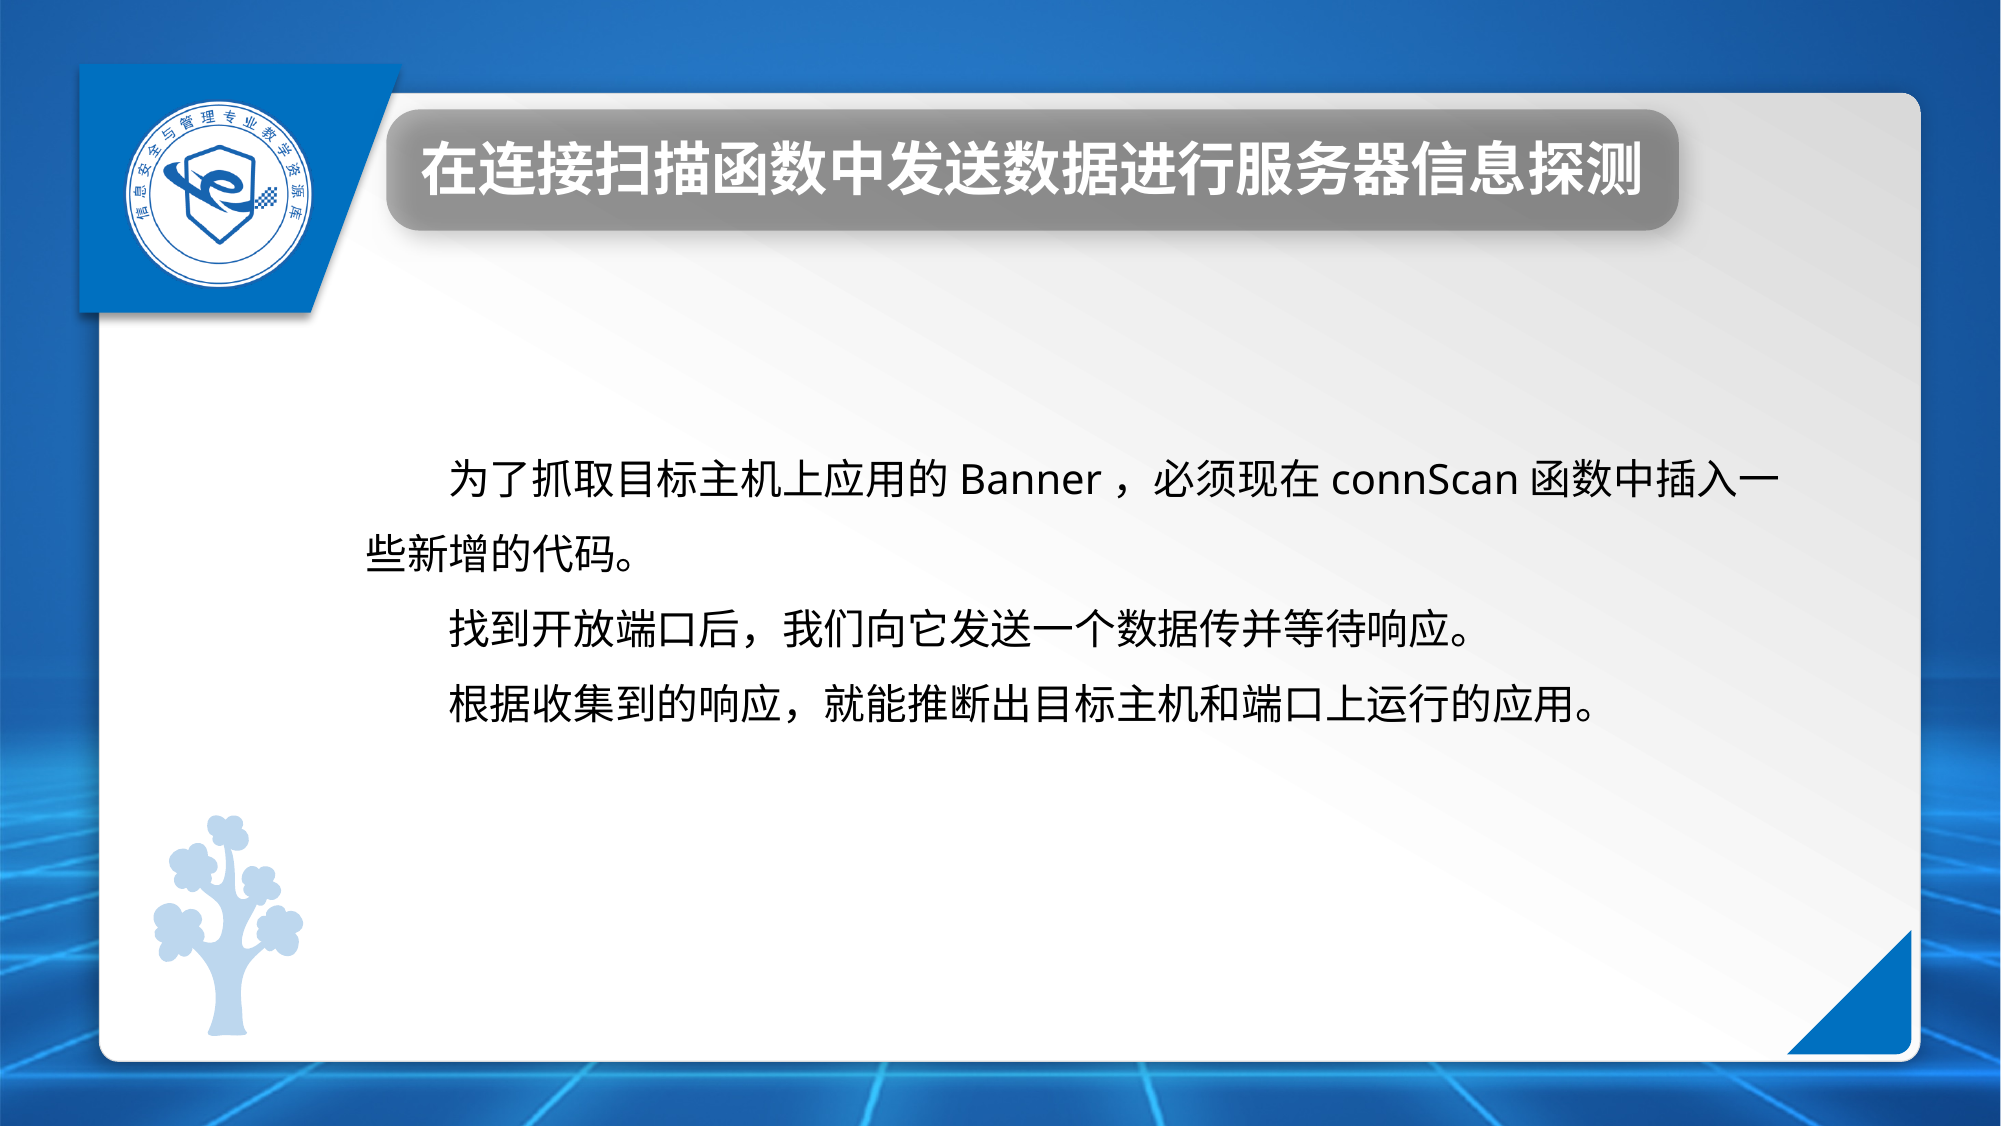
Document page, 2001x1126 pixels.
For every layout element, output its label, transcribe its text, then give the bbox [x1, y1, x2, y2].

picture [0, 0, 2001, 1126]
text_box [385, 108, 1680, 232]
text_box 在连接扫描函数中发送数据进行服务器信息探测 [405, 125, 1659, 210]
text_box [168, 843, 218, 893]
text_box 为了抓取目标主机上应用的Banner，必须现在connScan函数中插入一些新增的代码。 找到开放端口后，我们向它发送一个数据传并等待响应。 根据收集到的响应，就能推断出目标主机和端口上运行的应用。 [350, 420, 1799, 736]
text_box [256, 905, 304, 957]
text_box [153, 903, 205, 962]
text_box [241, 866, 282, 906]
text_box [207, 815, 249, 851]
text_box [178, 836, 281, 1036]
